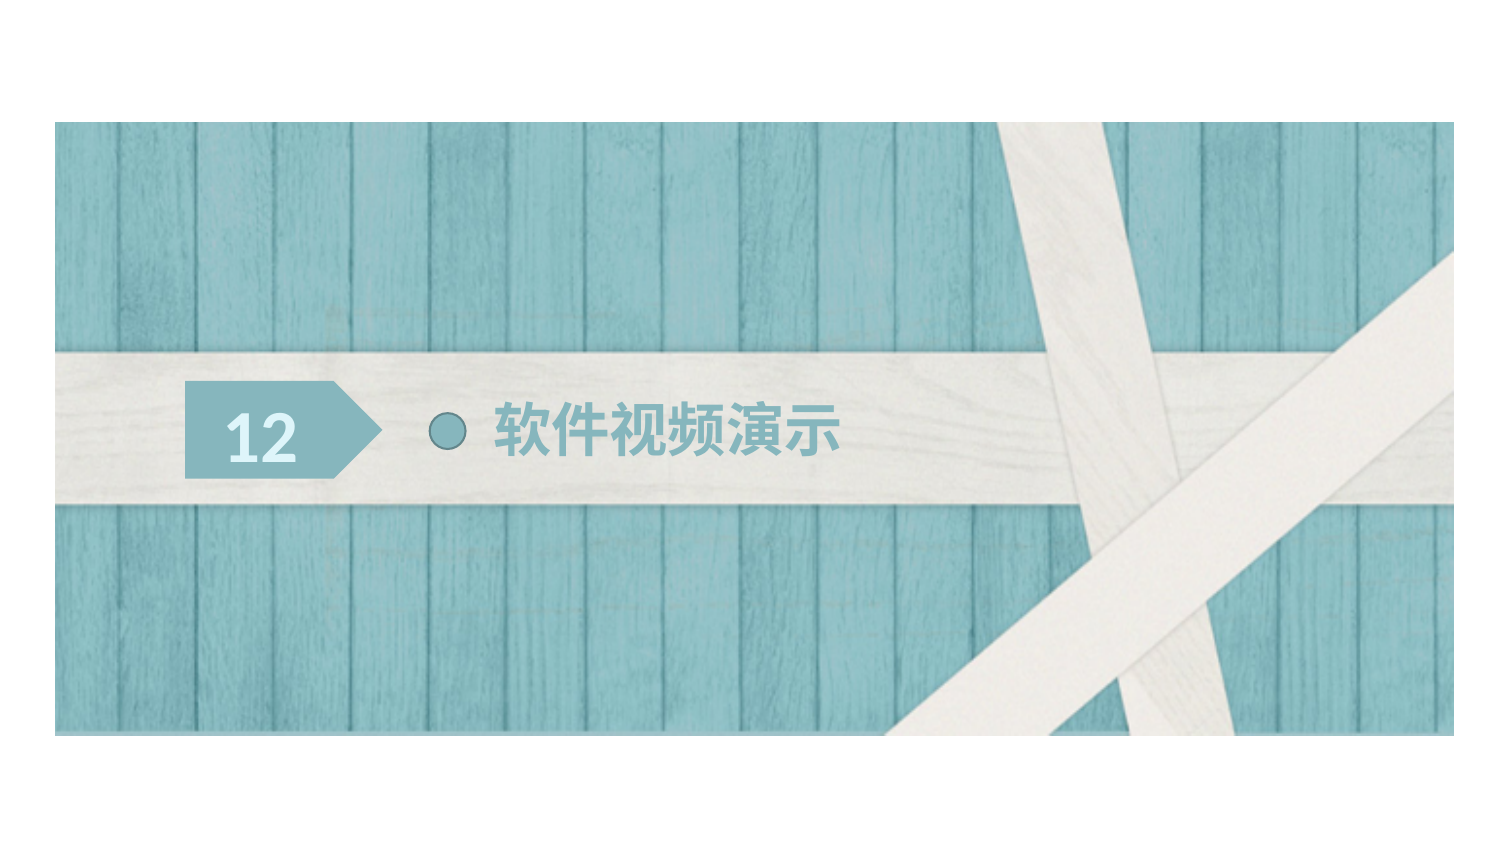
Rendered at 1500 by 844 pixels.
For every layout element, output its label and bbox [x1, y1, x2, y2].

text_box [185, 380, 383, 487]
picture [55, 122, 1455, 736]
